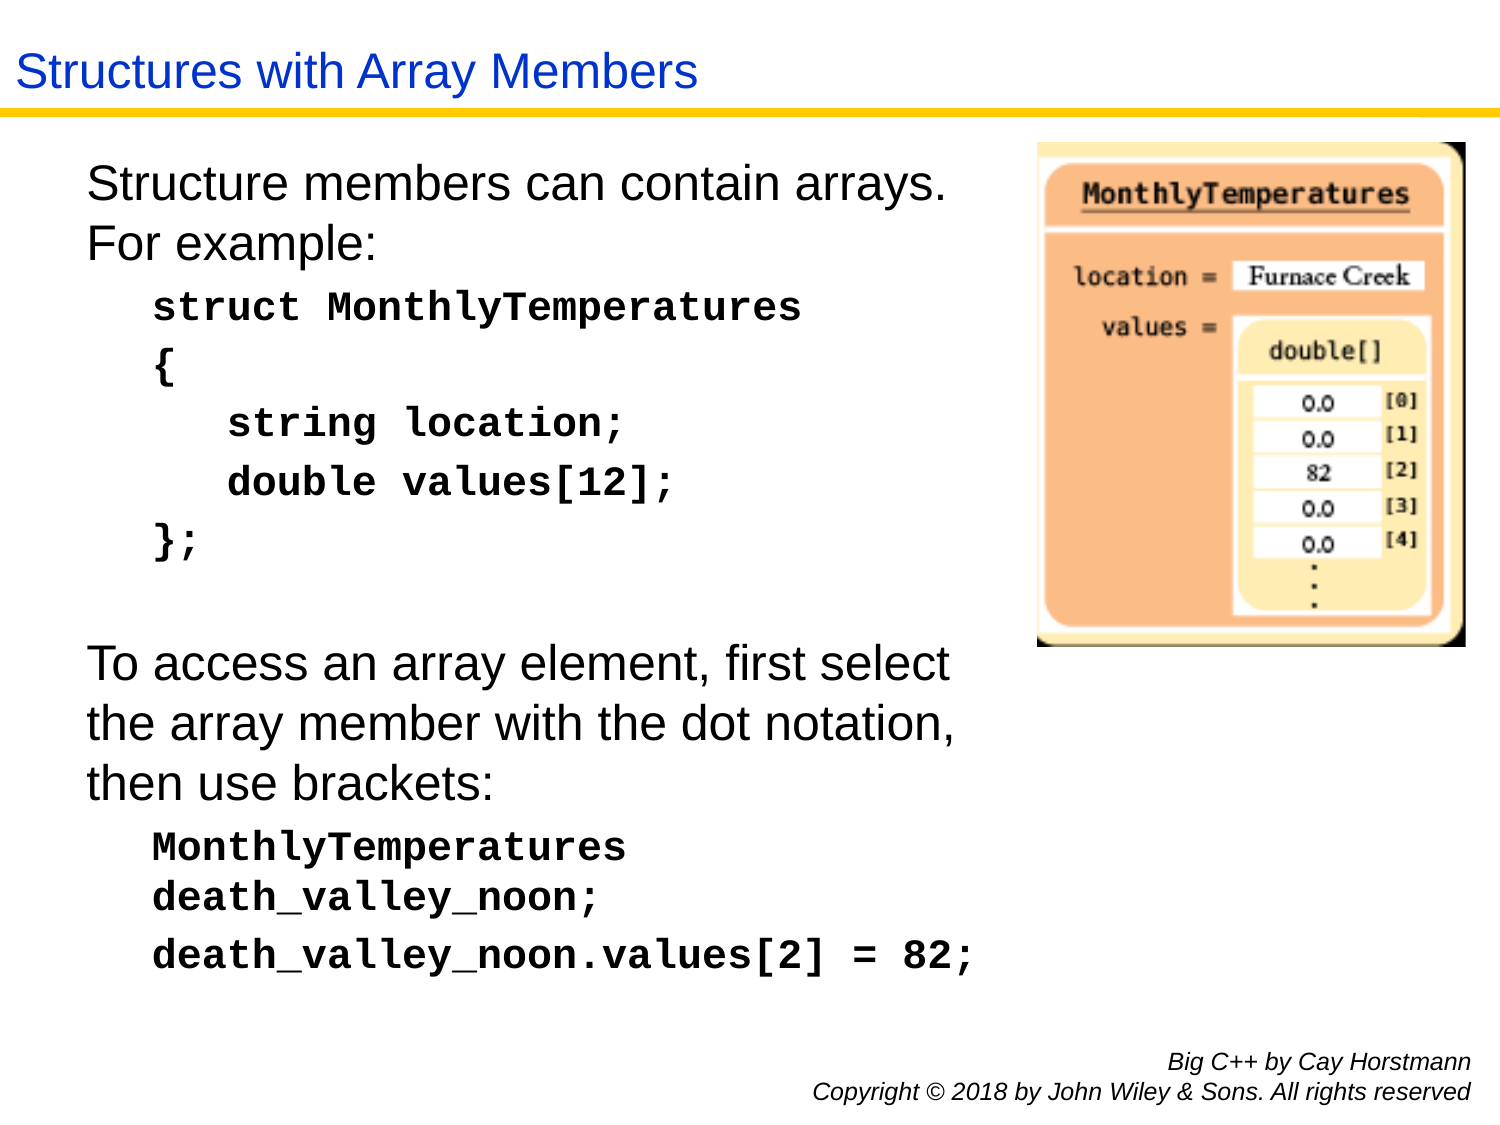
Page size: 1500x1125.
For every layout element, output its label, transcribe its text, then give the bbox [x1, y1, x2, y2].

picture [1036, 142, 1466, 648]
title Structures with Array Members [0, 24, 1163, 113]
list Structure members can contain arrays. For example: struct MonthlyTemperatures { string location; double values[12]; }; To access an array element, first select the array member with the dot notation, then use brackets: MonthlyTemperatures death_valley_noon; death_valley_noon.values[2] = 82; [71, 142, 1037, 886]
footer Big C++ by Cay Horstmann Copyright © 2018 by John Wiley & Sons. All rights reserved [624, 1037, 1488, 1101]
